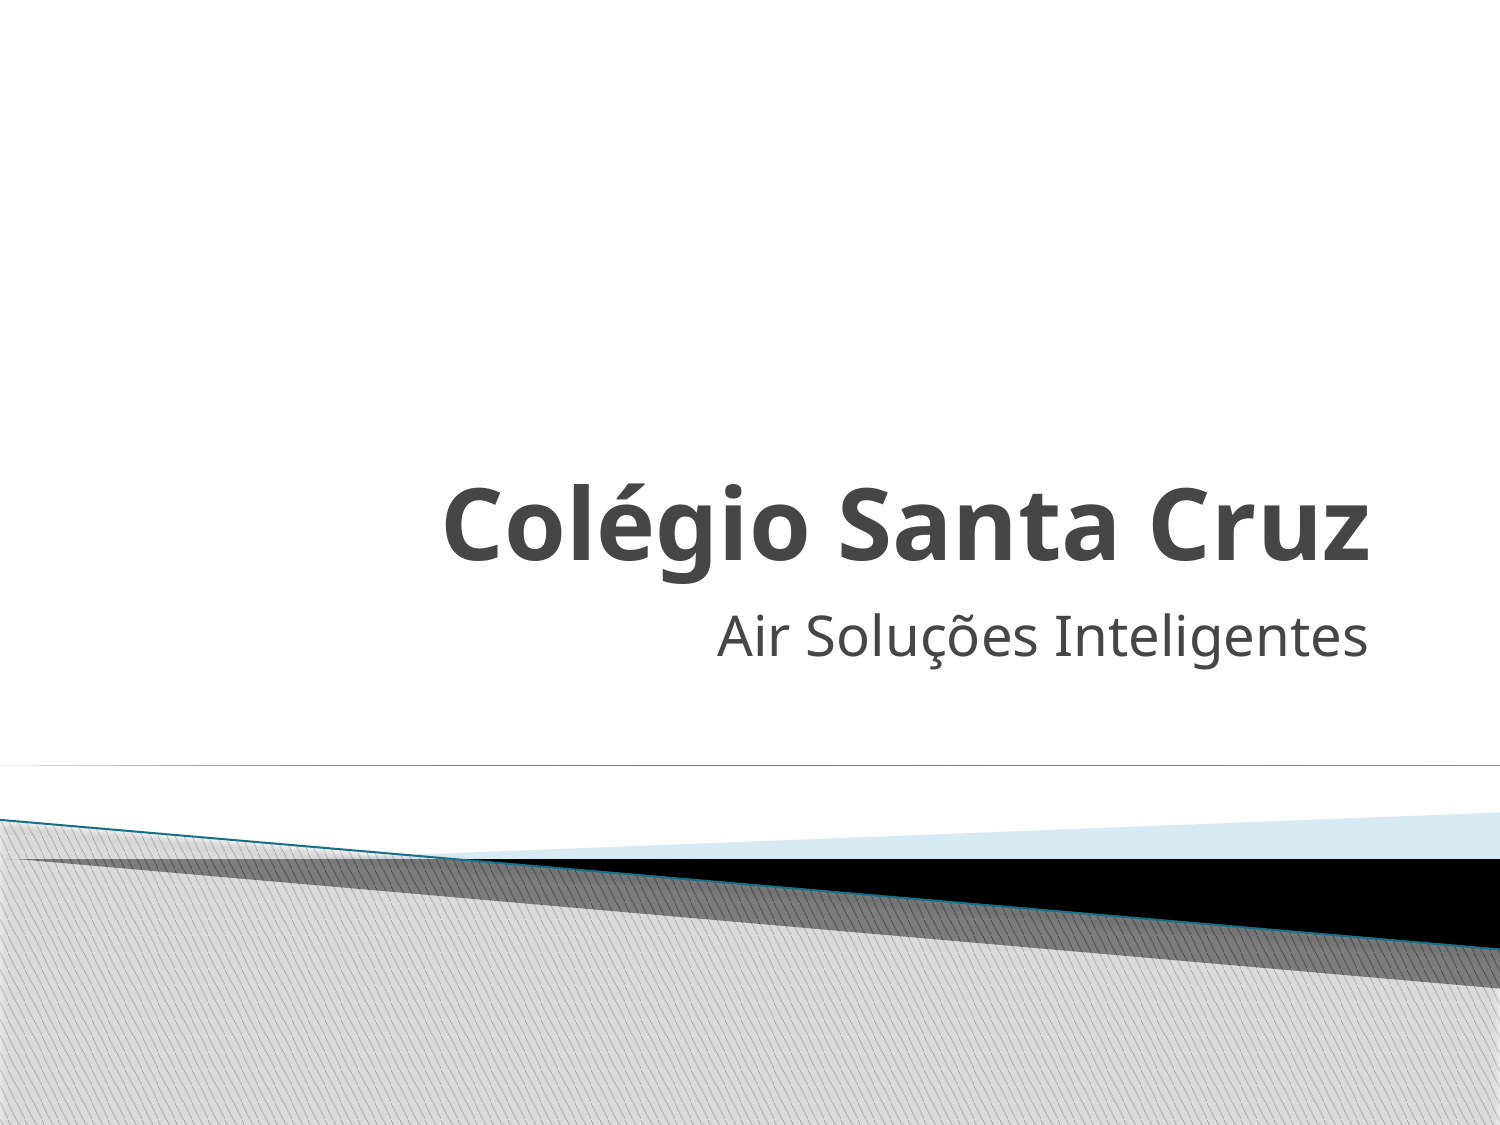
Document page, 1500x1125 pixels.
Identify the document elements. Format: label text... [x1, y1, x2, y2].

title Colégio Santa Cruz [112, 287, 1388, 588]
picture [5, 859, 1500, 989]
subtitle Air Soluções Inteligentes [112, 592, 1388, 790]
